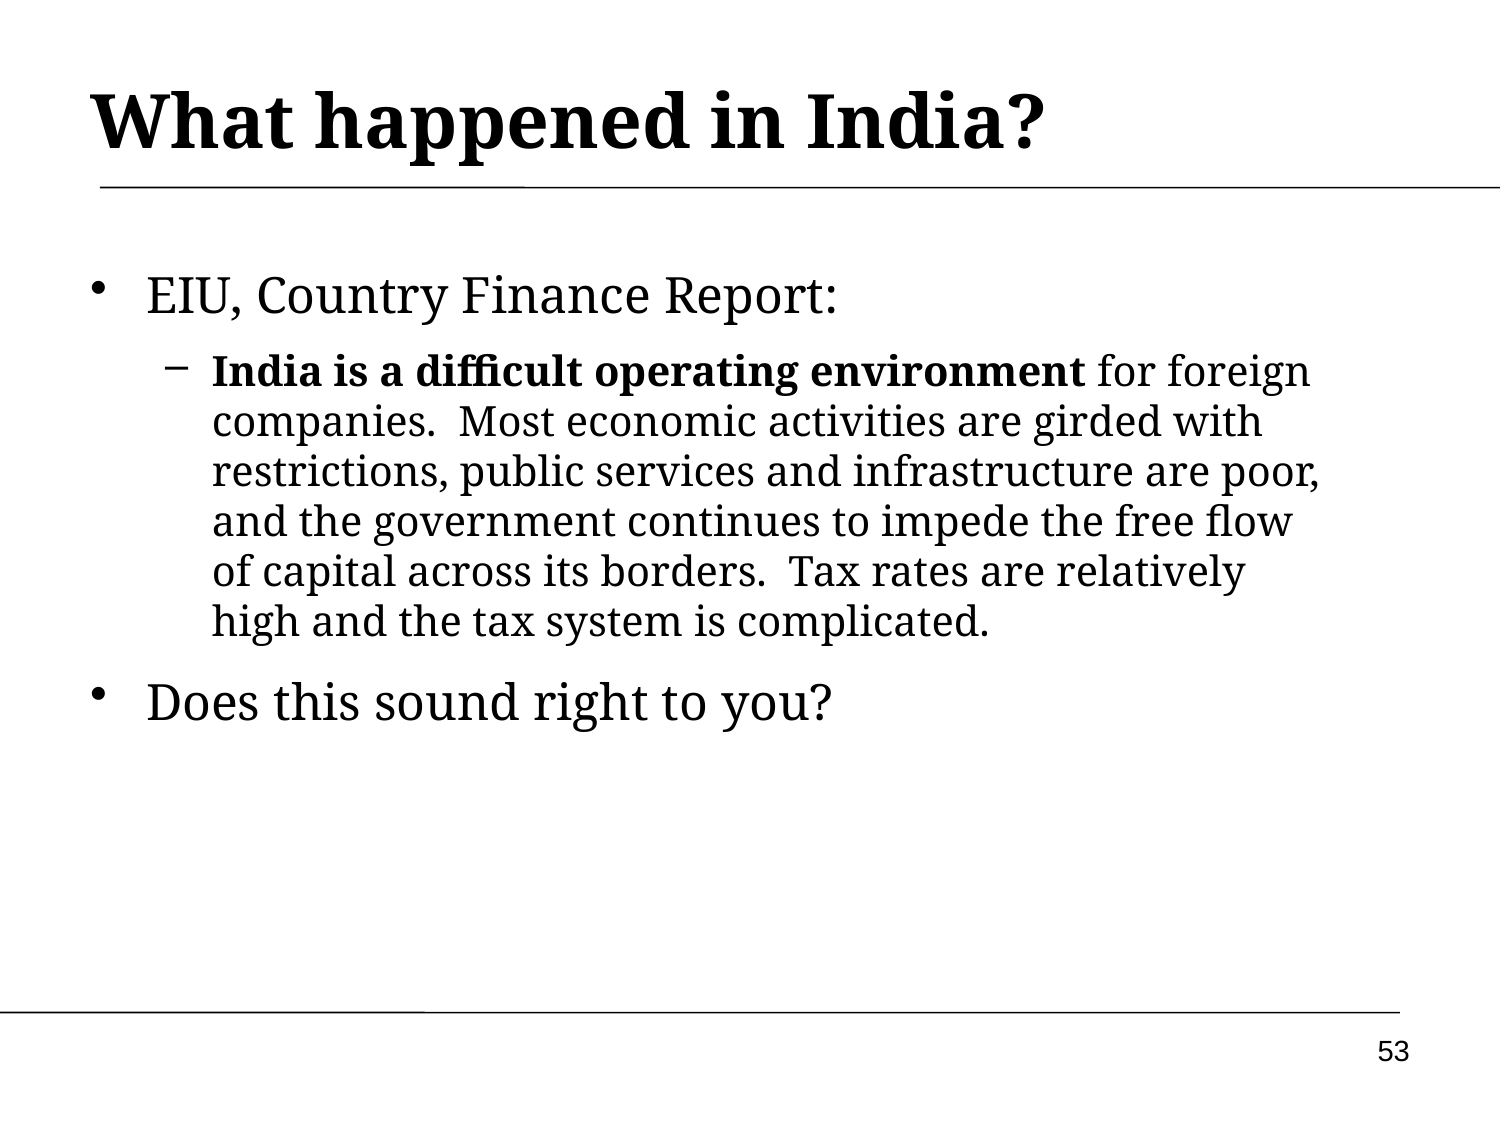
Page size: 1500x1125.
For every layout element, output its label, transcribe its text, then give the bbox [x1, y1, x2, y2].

list EIU, Country Finance Report: India is a difficult operating environment for foreign companies. Most economic activities are girded with restrictions, public services and infrastructure are poor, and the government continues to impede the free flow of capital across its borders. Tax rates are relatively high and the tax system is complicated. Does this sound right to you? [74, 262, 1338, 1006]
title What happened in India? [74, 49, 1426, 188]
slide_number 53 [1074, 1024, 1426, 1103]
